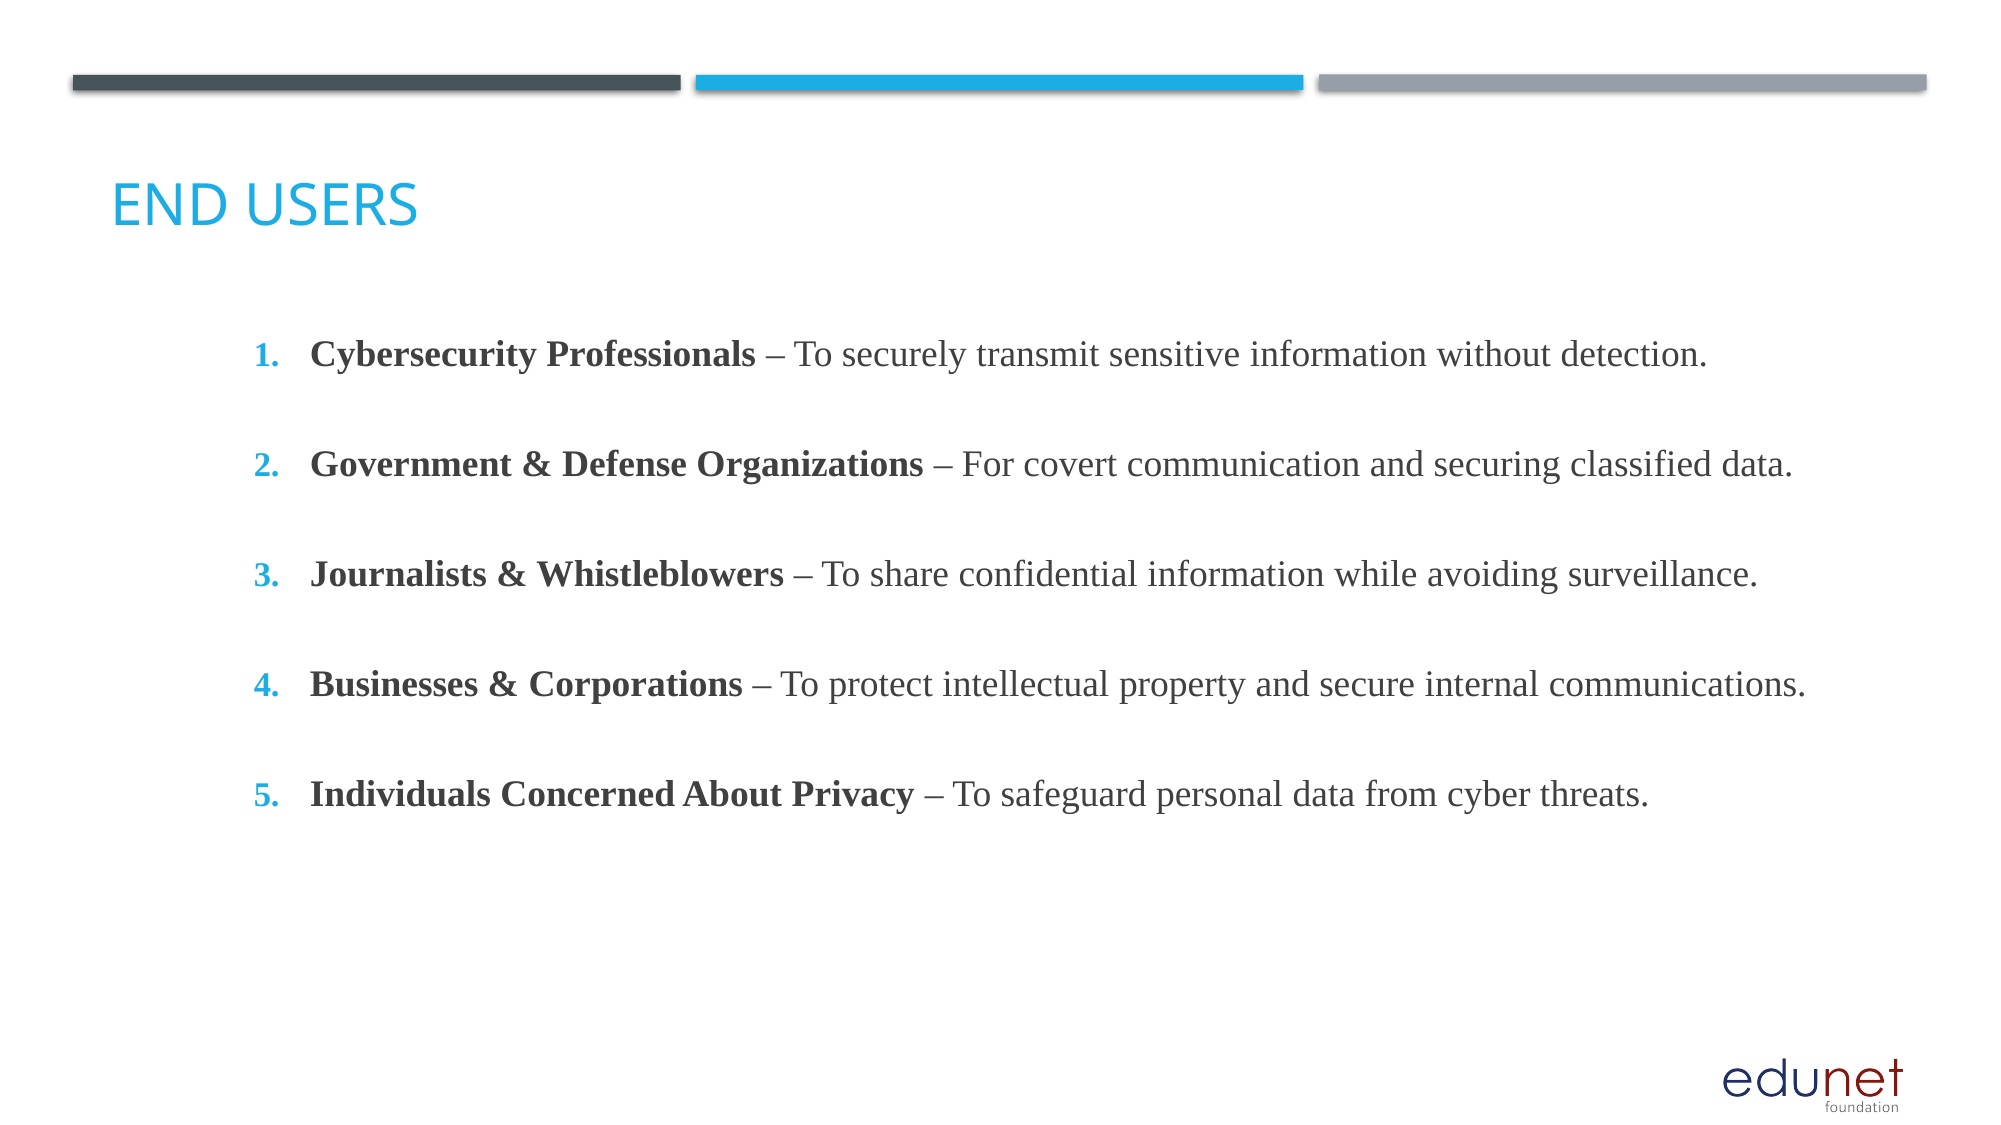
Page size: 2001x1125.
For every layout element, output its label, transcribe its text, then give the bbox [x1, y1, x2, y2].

picture [1719, 1056, 1905, 1116]
title End users [95, 157, 1905, 245]
list Cybersecurity Professionals – To securely transmit sensitive information without detection. Government & Defense Organizations – For covert communication and securing classified data. Journalists & Whistleblowers – To share confidential information while avoiding surveillance. Businesses & Corporations – To protect intellectual property and secure internal communications. Individuals Concerned About Privacy – To safeguard personal data from cyber threats. [238, 216, 1836, 881]
